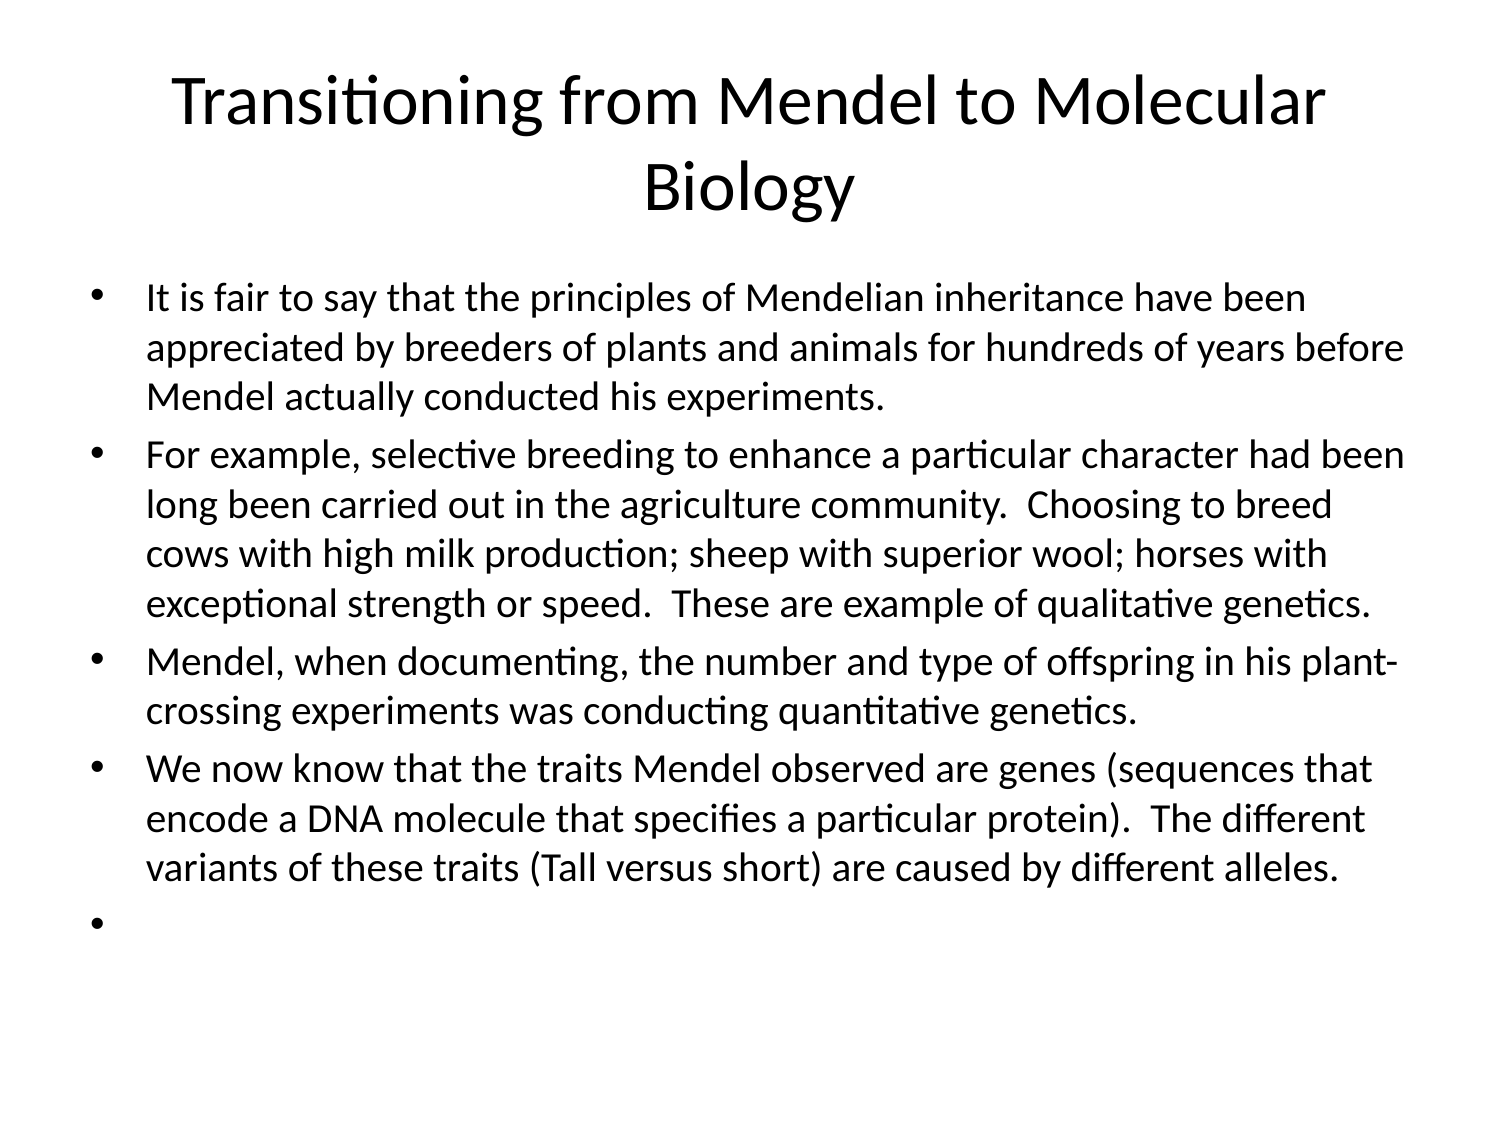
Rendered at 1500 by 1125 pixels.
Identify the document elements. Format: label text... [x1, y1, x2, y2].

title Transitioning from Mendel to Molecular Biology [75, 45, 1425, 233]
list It is fair to say that the principles of Mendelian inheritance have been appreciated by breeders of plants and animals for hundreds of years before Mendel actually conducted his experiments. For example, selective breeding to enhance a particular character had been long been carried out in the agriculture community. Choosing to breed cows with high milk production; sheep with superior wool; horses with exceptional strength or speed. These are example of qualitative genetics. Mendel, when documenting, the number and type of offspring in his plant-crossing experiments was conducting quantitative genetics. We now know that the traits Mendel observed are genes (sequences that encode a DNA molecule that specifies a particular protein). The different variants of these traits (Tall versus short) are caused by different alleles. [75, 262, 1425, 1005]
